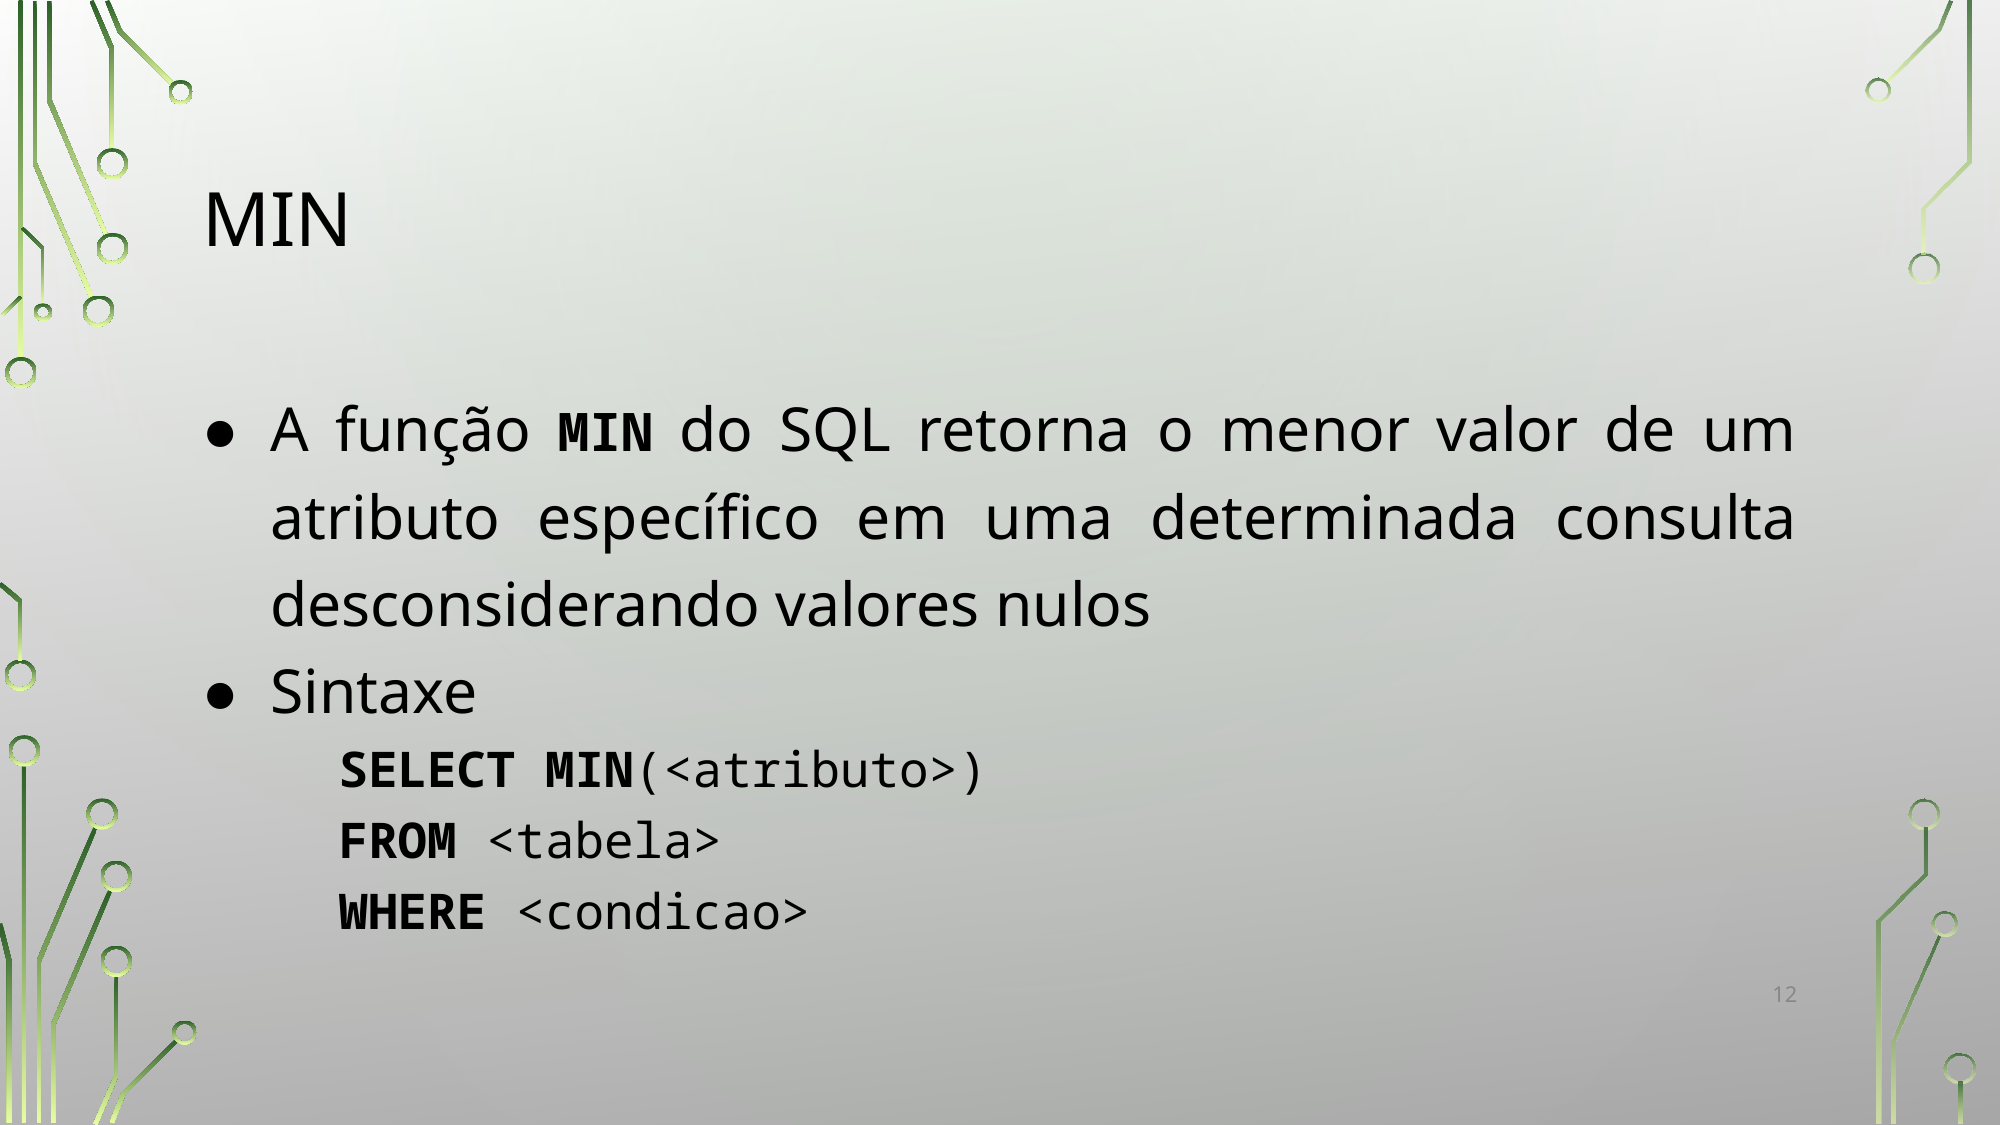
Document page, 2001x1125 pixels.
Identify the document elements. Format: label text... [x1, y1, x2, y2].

title MIN [187, 101, 1813, 344]
slide_number ‹#› [1685, 965, 1813, 1025]
list A função MIN do SQL retorna o menor valor de um atributo específico em uma determinada consulta desconsiderando valores nulos Sintaxe SELECT MIN(<atributo>) FROM <tabela> WHERE <condicao> [187, 369, 1813, 950]
